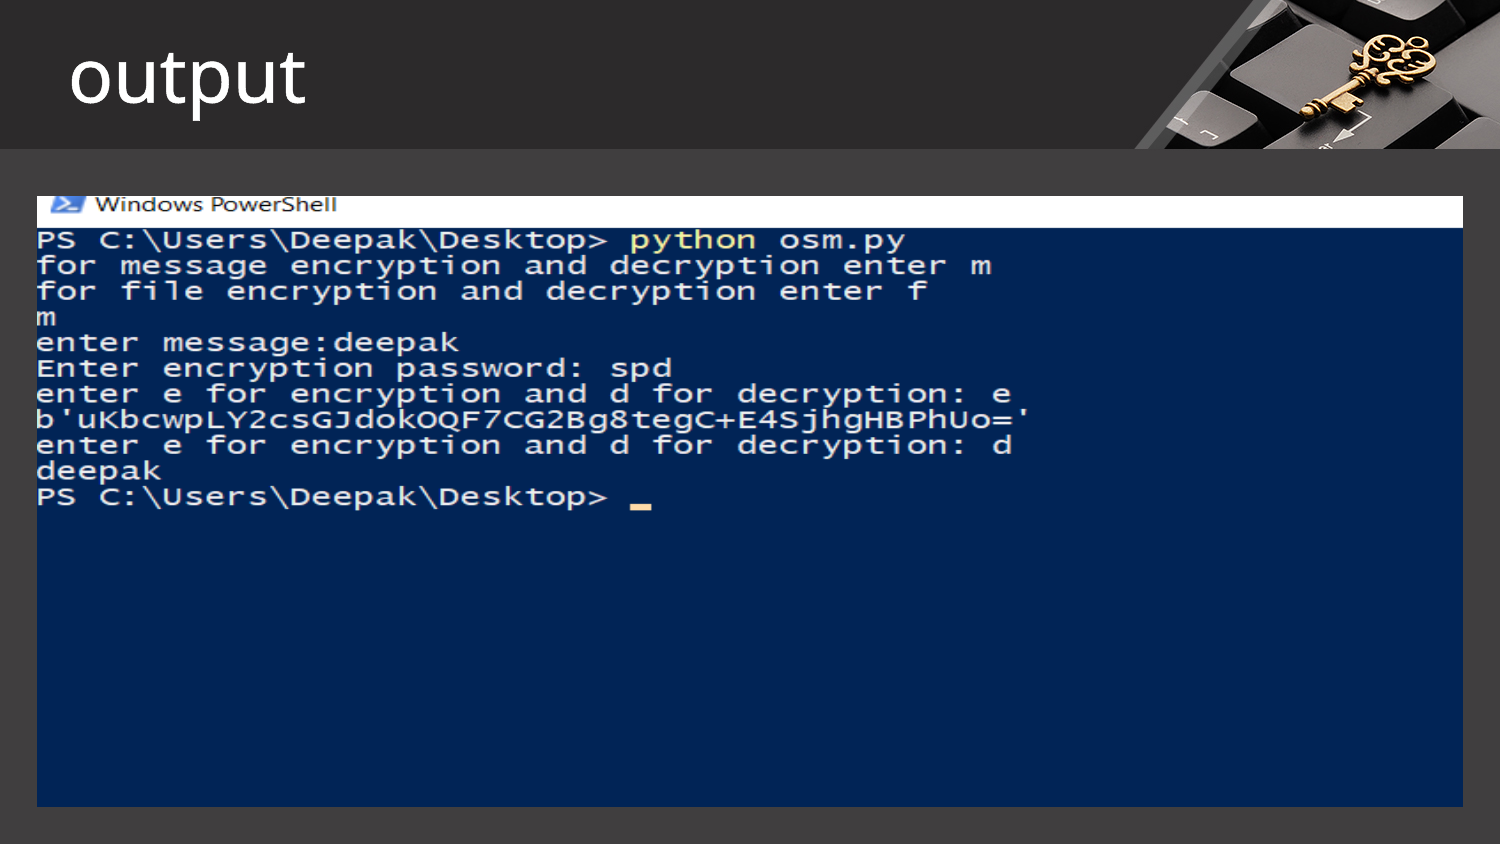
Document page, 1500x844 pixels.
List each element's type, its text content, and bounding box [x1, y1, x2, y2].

list output [53, 25, 1105, 120]
picture [0, 0, 1500, 844]
